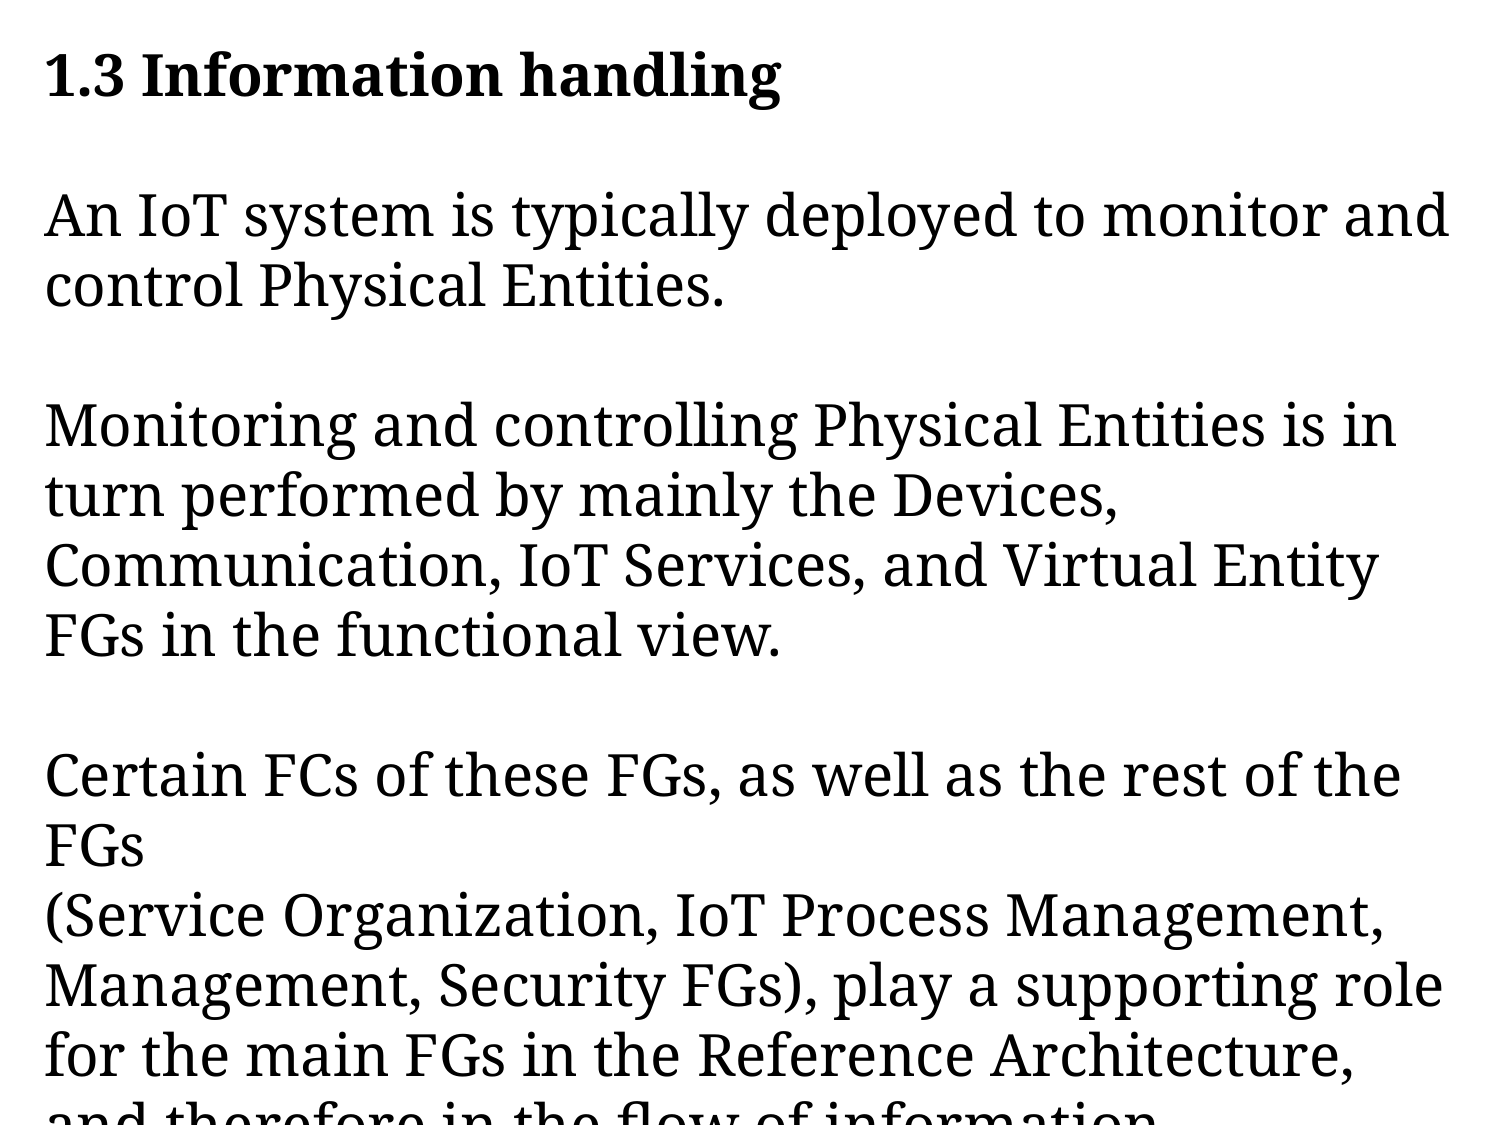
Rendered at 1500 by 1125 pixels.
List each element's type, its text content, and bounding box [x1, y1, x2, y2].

text_box 1.3 Information handling An IoT system is typically deployed to monitor and control Physical Entities. Monitoring and controlling Physical Entities is in turn performed by mainly the Devices, Communication, IoT Services, and Virtual Entity FGs in the functional view. Certain FCs of these FGs, as well as the rest of the FGs (Service Organization, IoT Process Management, Management, Security FGs), play a supporting role for the main FGs in the Reference Architecture, and therefore in the flow of information. [29, 30, 1483, 1125]
